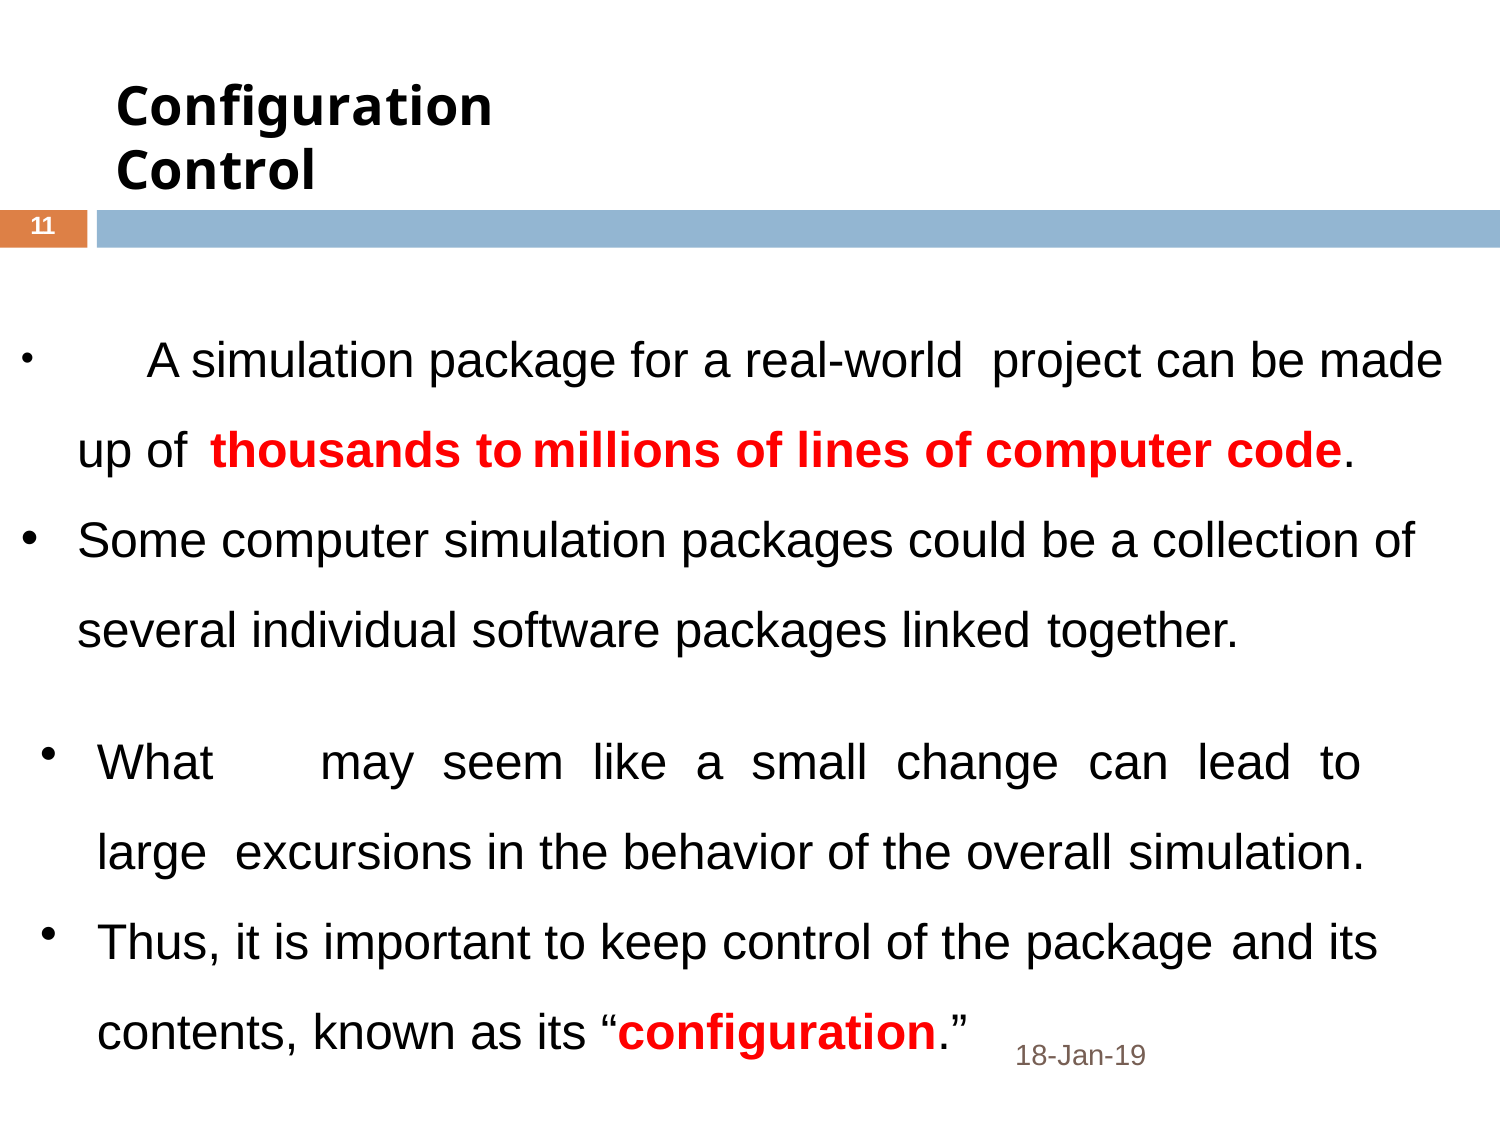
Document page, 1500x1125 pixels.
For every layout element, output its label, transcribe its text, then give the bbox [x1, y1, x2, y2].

text_box 11 [28, 207, 58, 240]
title Configuration Control [113, 68, 619, 259]
text_box A simulation package for a real-world project can be made up of thousands to millions of lines of computer code. Some computer simulation packages could be a collection of several individual software packages linked together. What may seem like a small change can lead to large excursions in the behavior of the overall simulation. Thus, it is important to keep control of the package and its [18, 295, 1464, 970]
text_box 18-Jan-19 [1013, 1034, 1149, 1072]
text_box contents, known as its “configuration.” [94, 997, 972, 1060]
